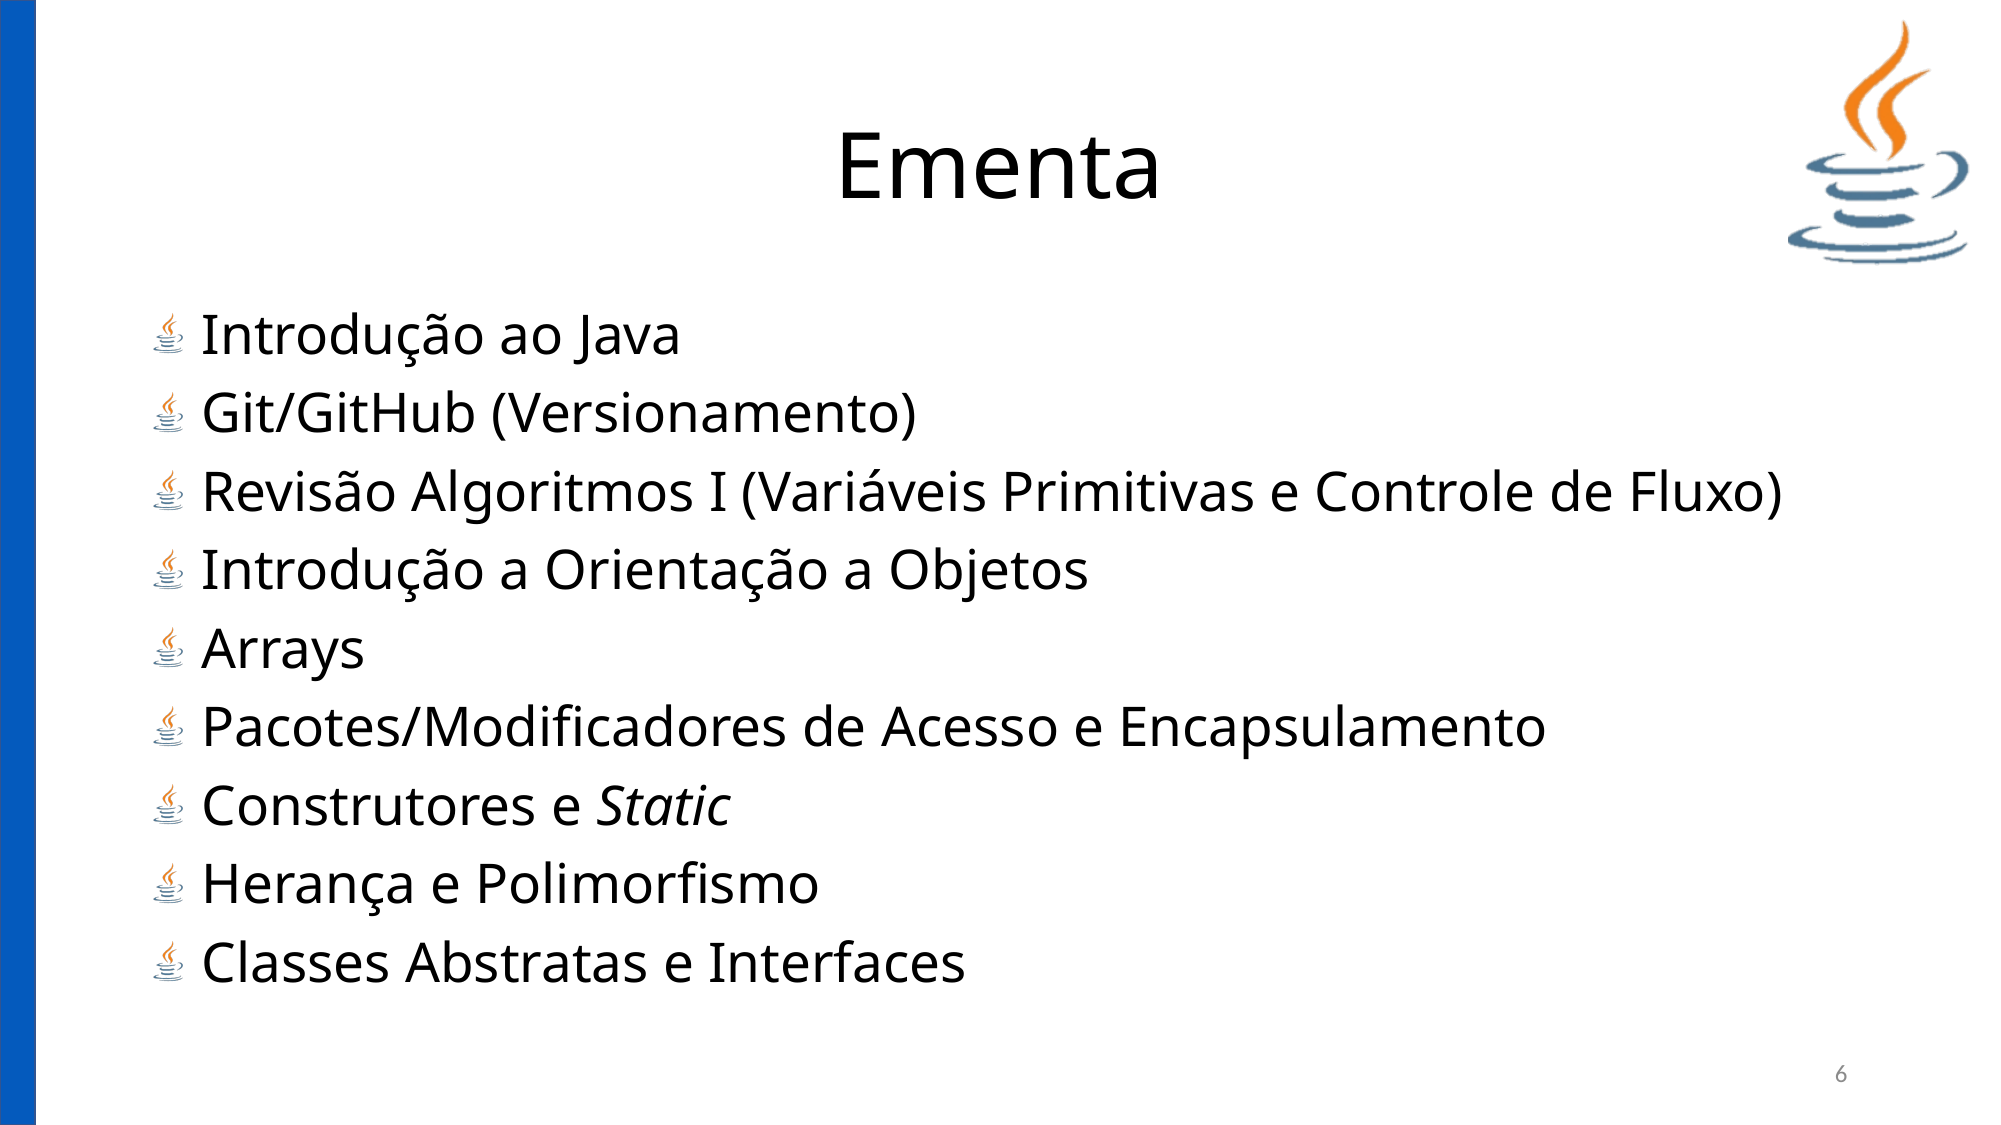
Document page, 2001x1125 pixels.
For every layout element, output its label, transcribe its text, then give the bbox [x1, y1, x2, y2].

picture [152, 469, 185, 511]
picture [1779, 15, 1982, 270]
picture [152, 783, 185, 825]
list Introdução ao Java Git/GitHub (Versionamento) Revisão Algoritmos I (Variáveis Primitivas e Controle de Fluxo) Introdução a Orientação a Objetos Arrays Pacotes/Modificadores de Acesso e Encapsulamento Construtores e Static Herança e Polimorfismo Classes Abstratas e Interfaces [137, 299, 1863, 1014]
title Ementa [137, 59, 1863, 278]
text_box [0, 0, 36, 1125]
picture [152, 548, 185, 590]
picture [152, 862, 185, 904]
picture [152, 705, 185, 747]
picture [152, 626, 185, 668]
slide_number 6 [1412, 1042, 1863, 1103]
picture [152, 312, 185, 354]
picture [152, 940, 185, 982]
picture [152, 391, 185, 433]
